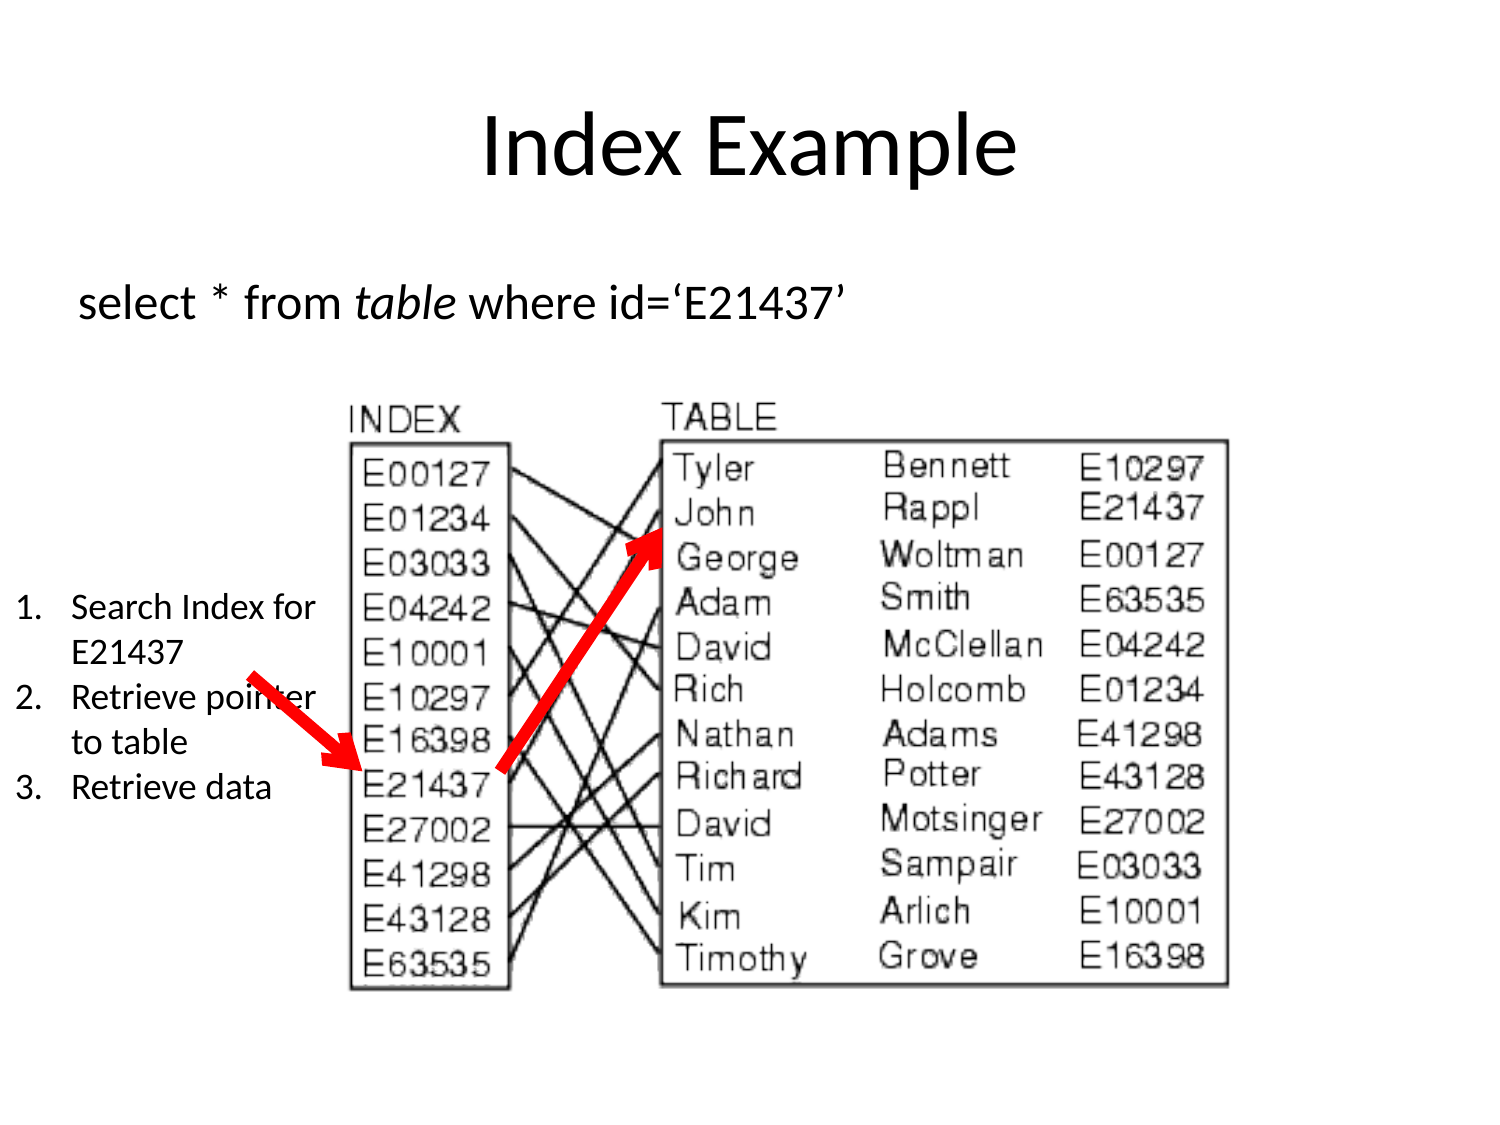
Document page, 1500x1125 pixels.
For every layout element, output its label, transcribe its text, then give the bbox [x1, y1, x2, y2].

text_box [499, 527, 663, 772]
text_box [249, 674, 363, 772]
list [337, 389, 1251, 1001]
title Index Example [75, 45, 1425, 233]
text_box select * from table where id=‘E21437’ [63, 261, 862, 337]
text_box Search Index for E21437 Retrieve pointer to table Retrieve data [0, 574, 332, 815]
